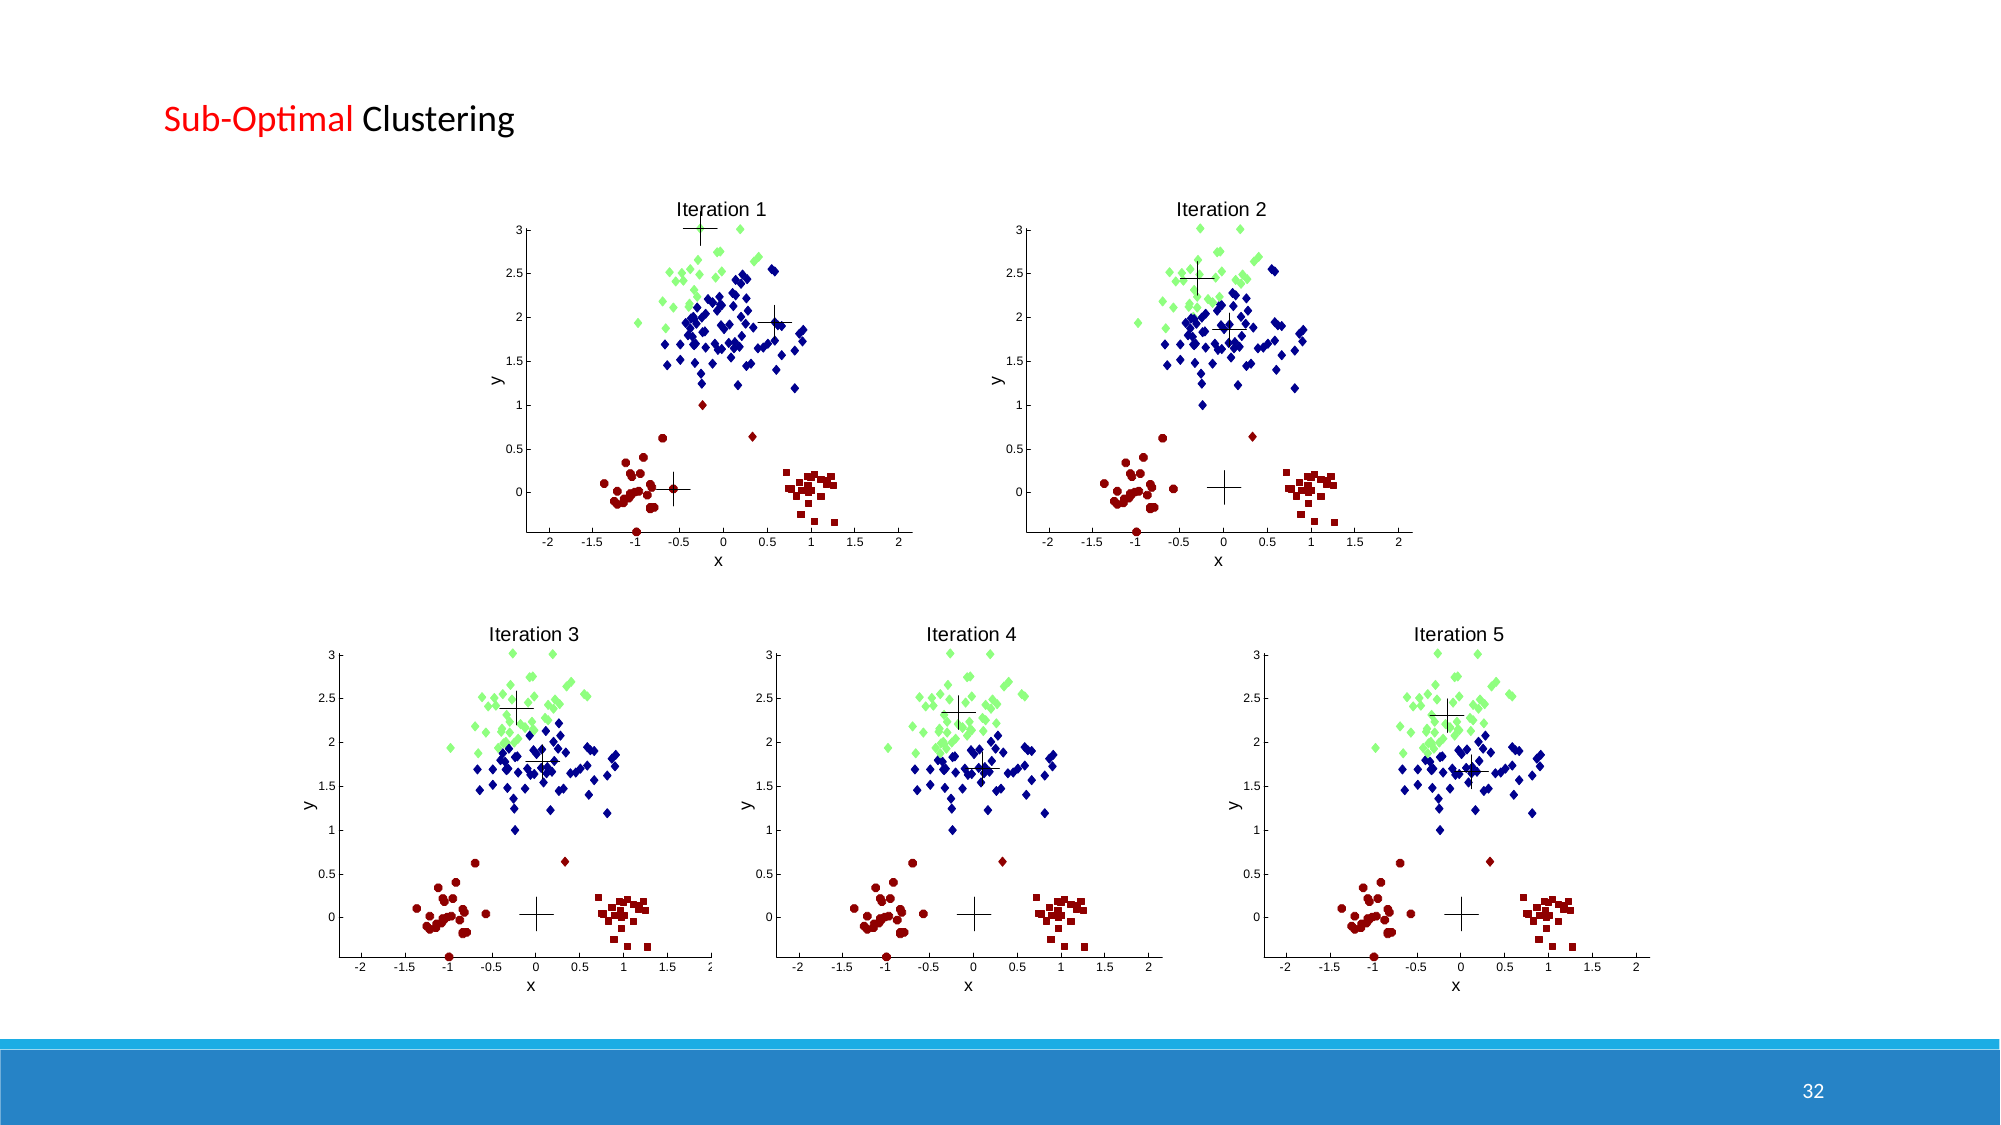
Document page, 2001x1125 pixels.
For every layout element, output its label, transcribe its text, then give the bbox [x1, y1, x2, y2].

text_box Sub-Optimal Clustering [149, 86, 644, 147]
picture [274, 624, 1700, 1000]
slide_number 32 [1624, 1059, 1840, 1120]
picture [461, 199, 1462, 575]
